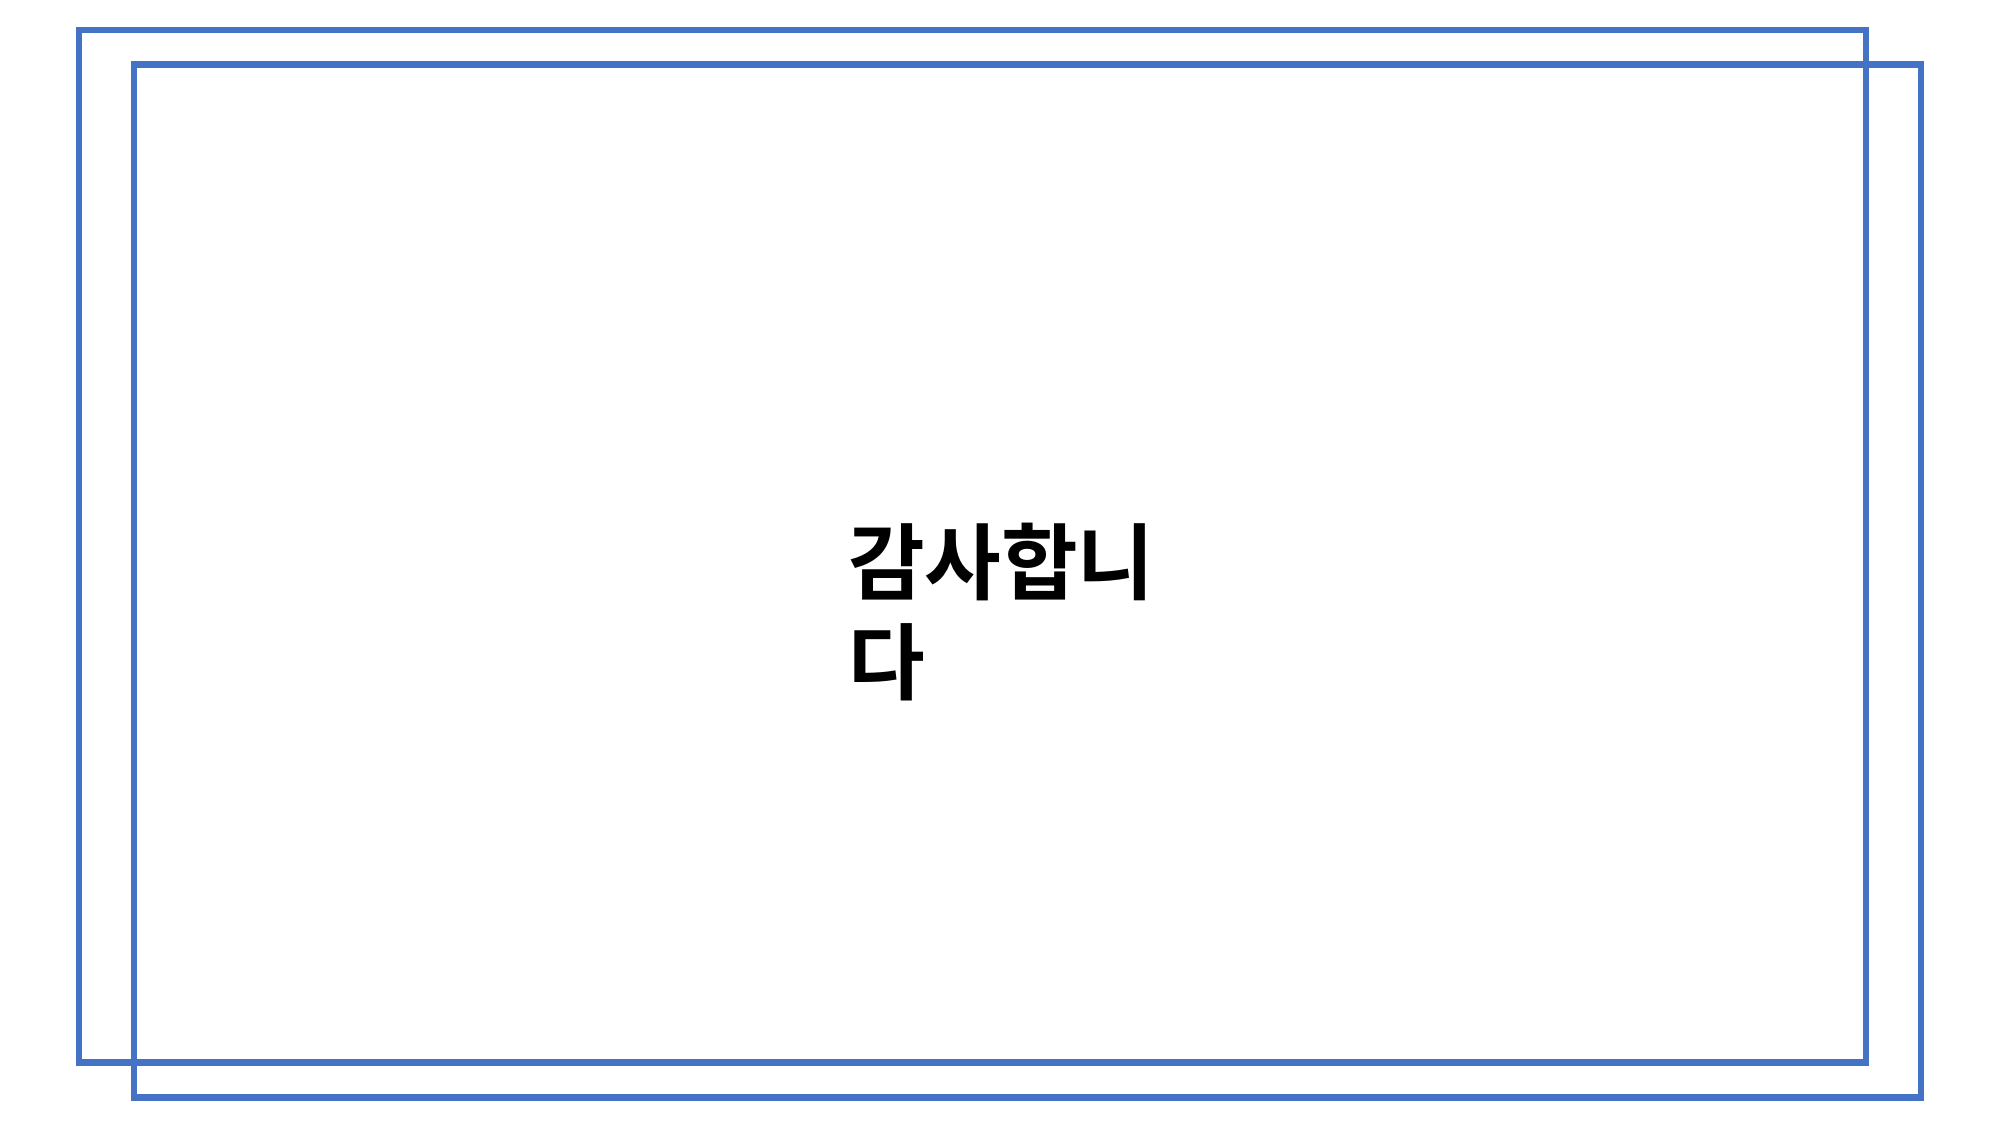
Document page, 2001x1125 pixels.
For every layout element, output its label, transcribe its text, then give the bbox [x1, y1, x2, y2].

text_box [133, 64, 1922, 1099]
text_box [78, 29, 1867, 1064]
text_box 감사합니다 [833, 503, 1222, 718]
